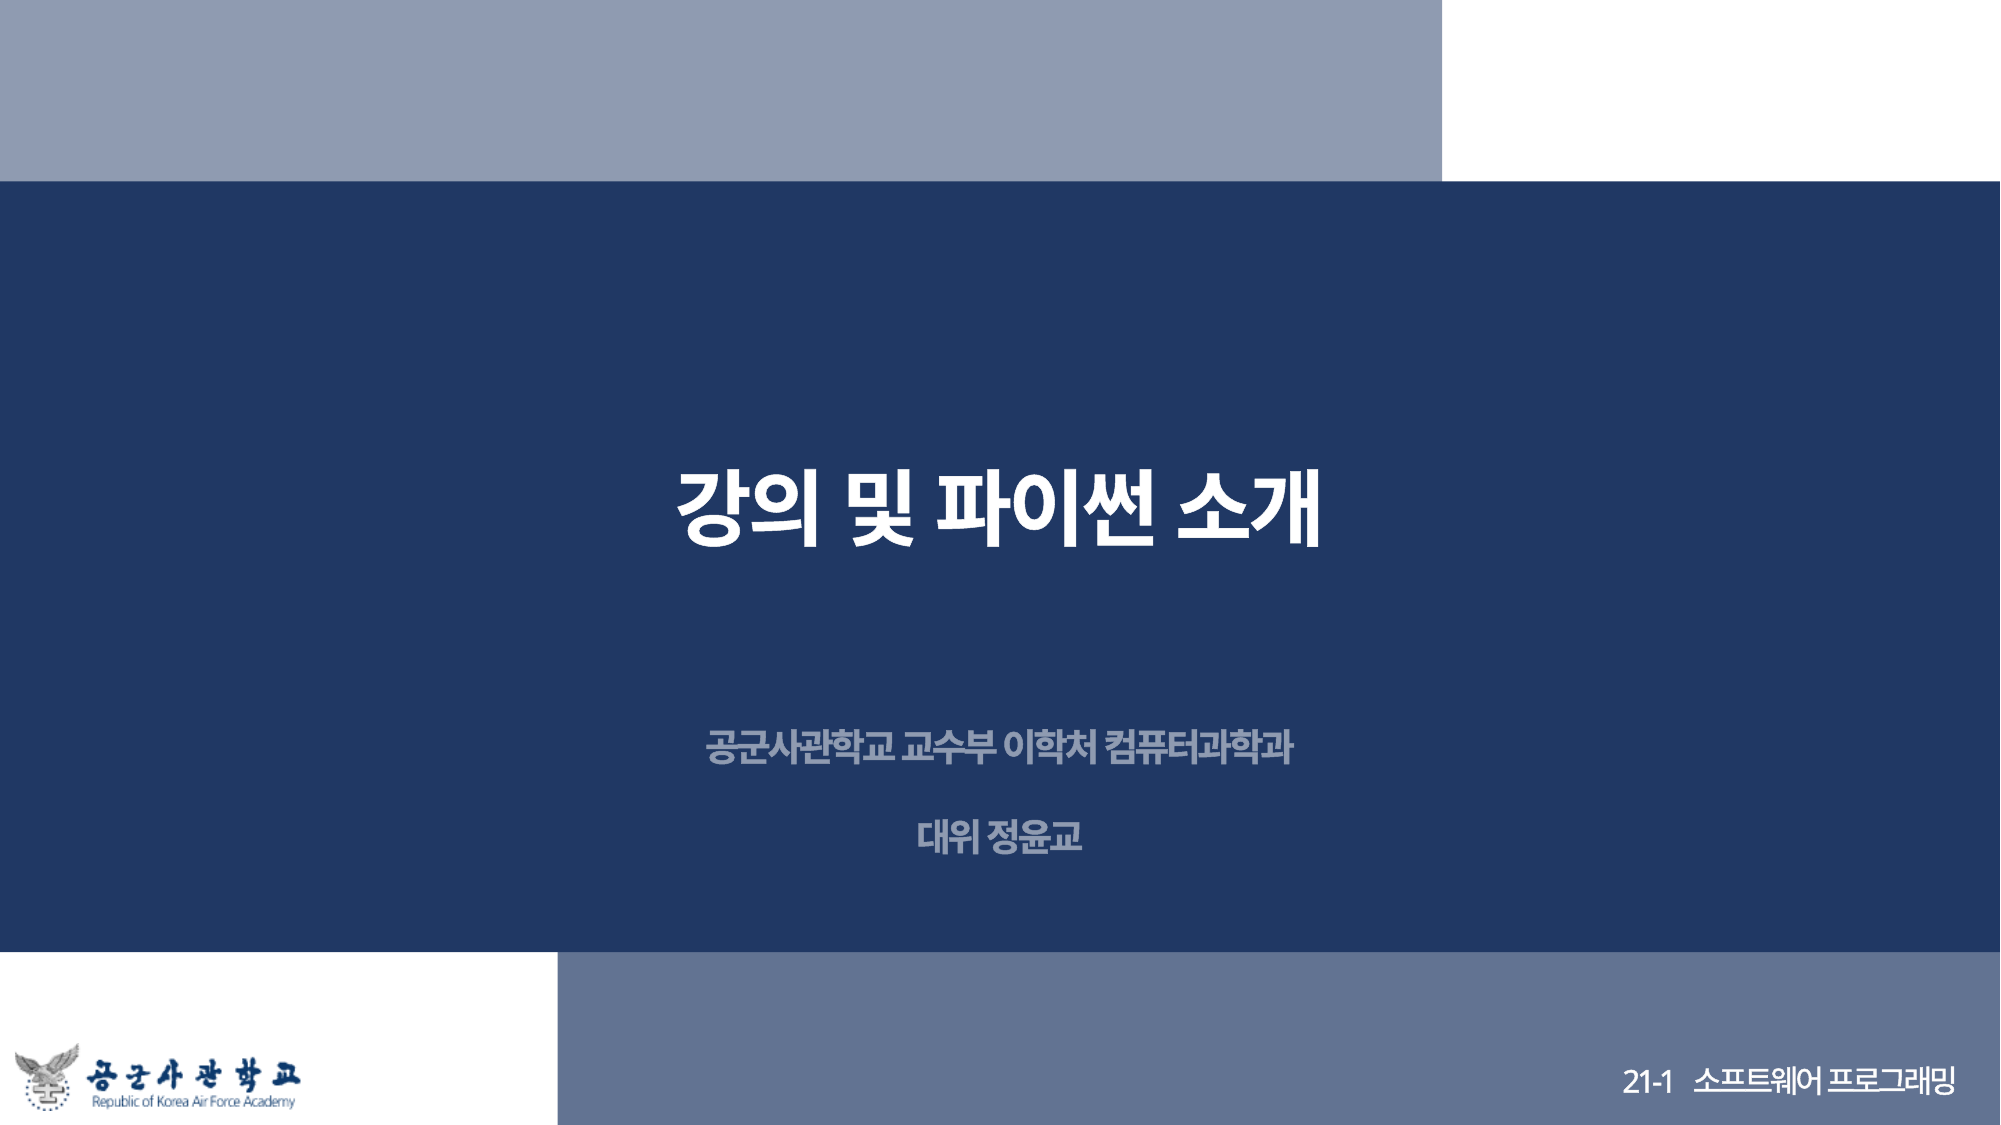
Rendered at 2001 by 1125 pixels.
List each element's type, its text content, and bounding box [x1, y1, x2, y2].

text_box 공군사관학교 교수부 이학처 컴퓨터과학과 대위 정윤교 [568, 715, 1432, 866]
picture [14, 1043, 302, 1111]
text_box 21-1 소프트웨어 프로그래밍 [1531, 1053, 1973, 1106]
text_box [557, 953, 2000, 1125]
text_box 강의 및 파이썬 소개 [323, 448, 1677, 564]
text_box [0, 180, 2000, 953]
text_box [0, 0, 1443, 180]
